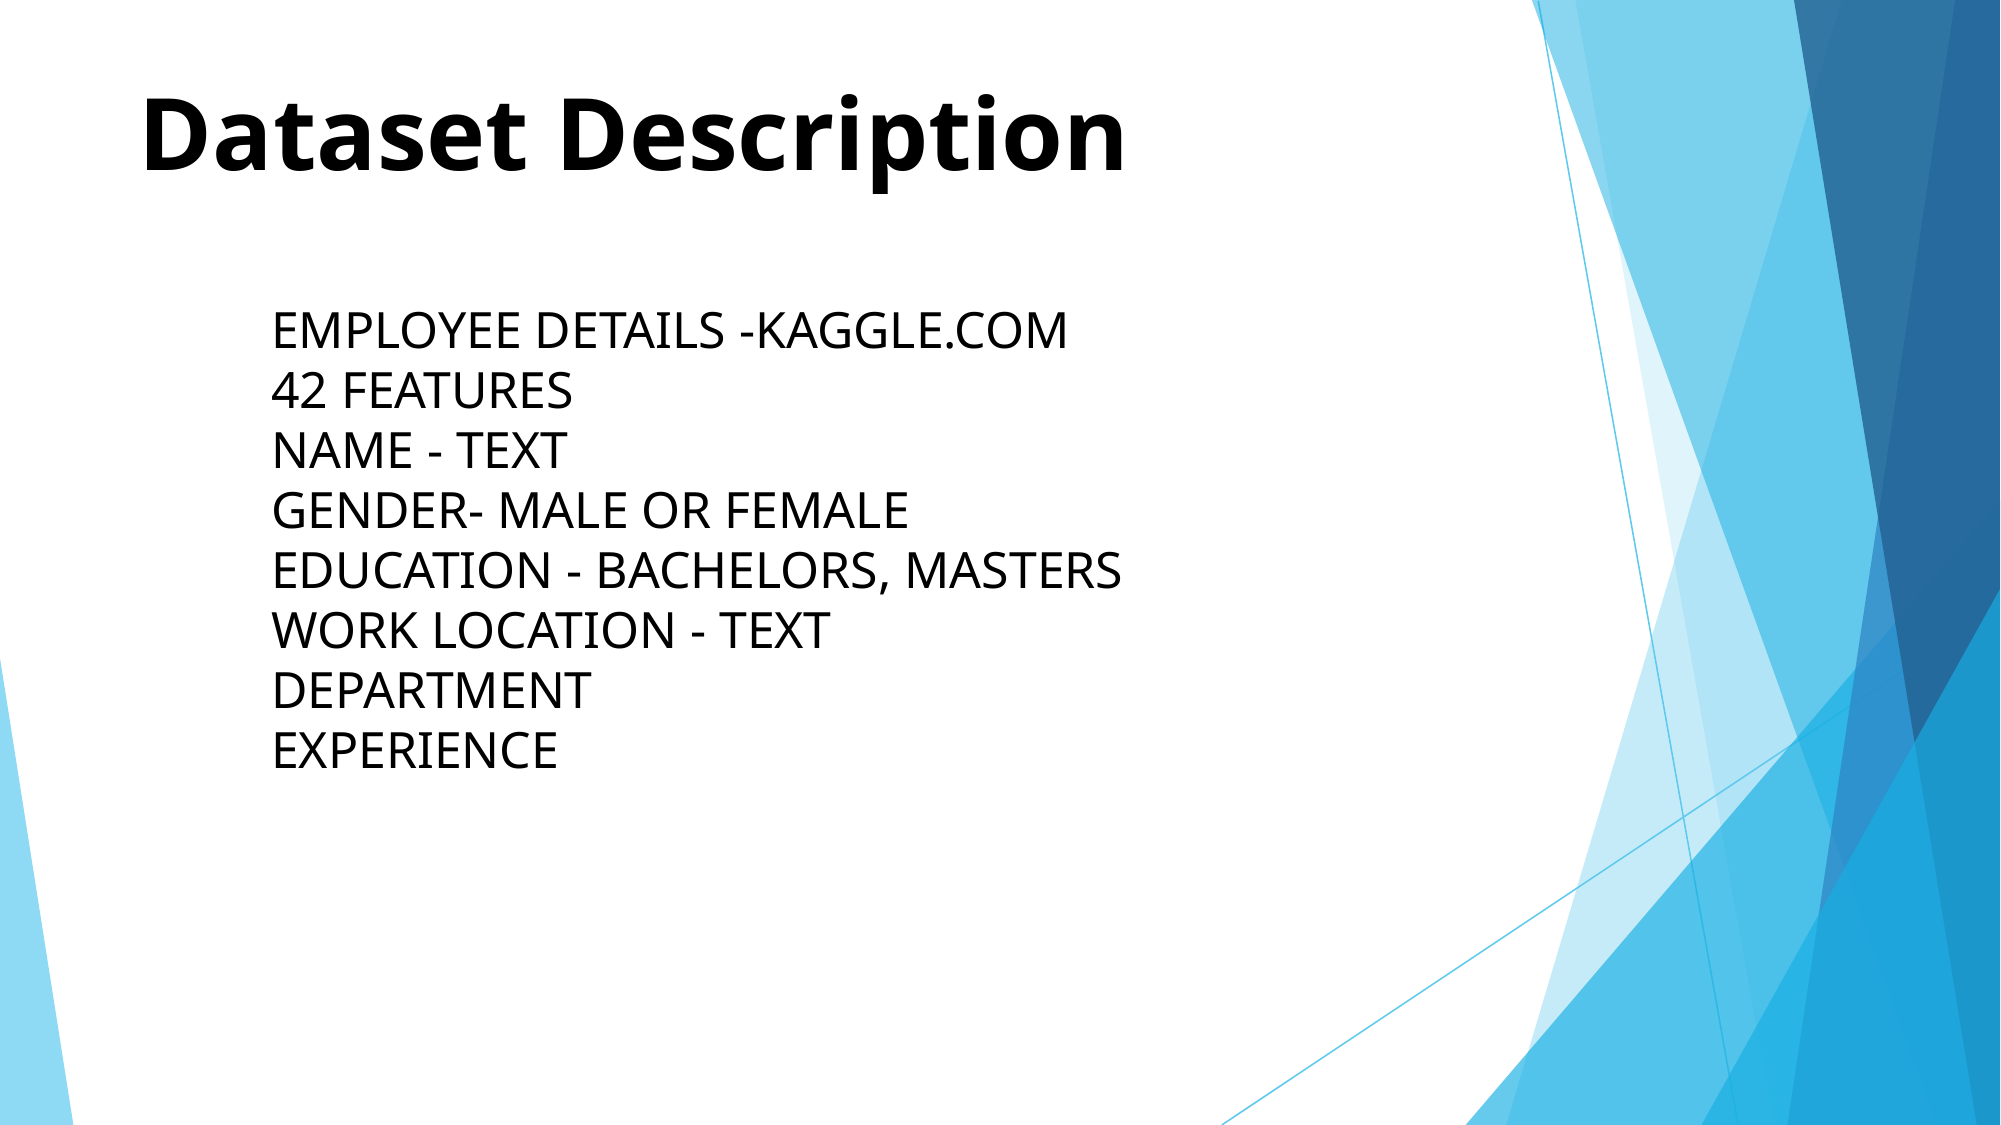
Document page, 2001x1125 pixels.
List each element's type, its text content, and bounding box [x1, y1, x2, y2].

title Dataset Description [123, 62, 1877, 189]
text_box EMPLOYEE DETAILS -KAGGLE.COM 42 FEATURES NAME - TEXT GENDER- MALE OR FEMALE EDUCATION - BACHELORS, MASTERS WORK LOCATION - TEXT DEPARTMENT EXPERIENCE [256, 290, 1154, 786]
